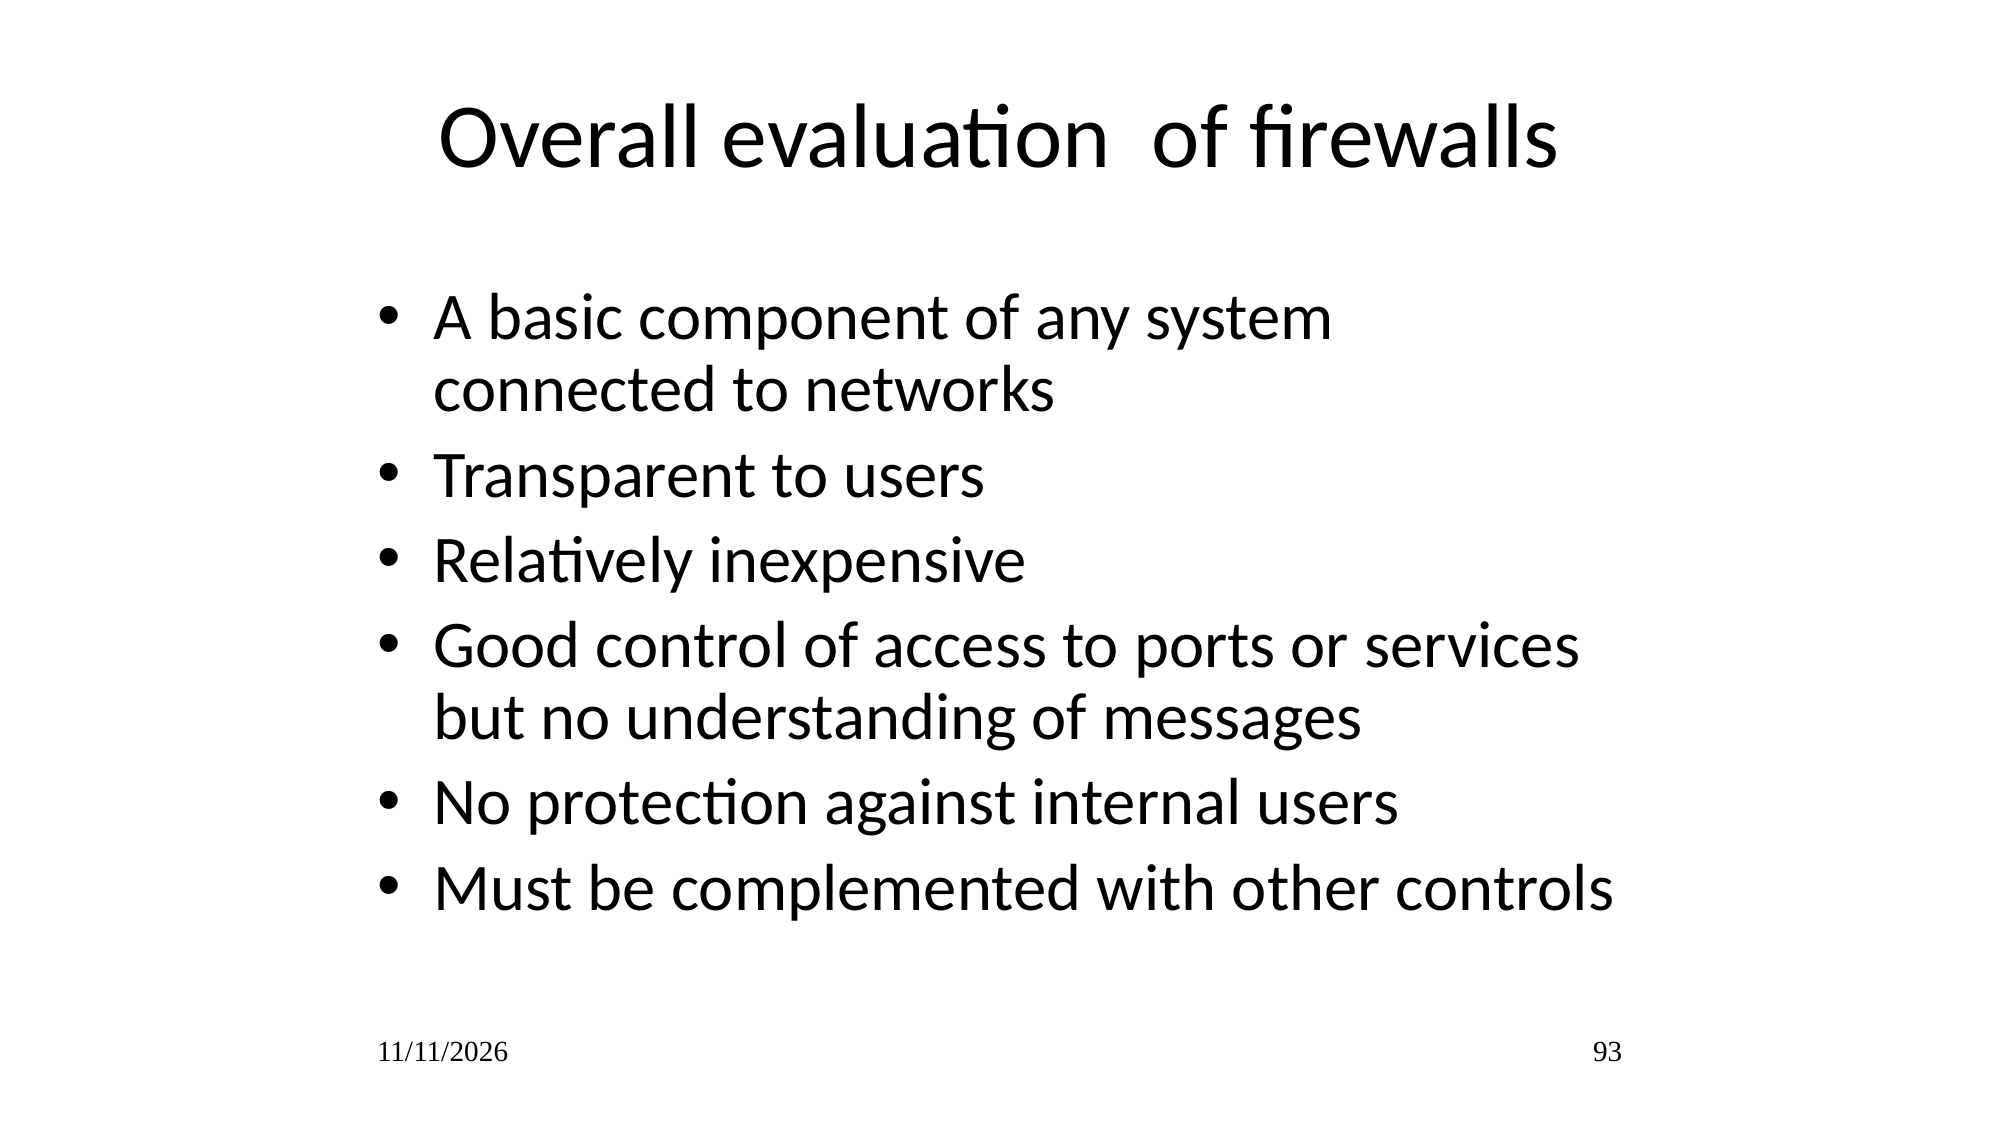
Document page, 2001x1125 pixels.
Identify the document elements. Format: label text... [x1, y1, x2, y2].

text_box A basic component of any system connected to networks Transparent to users Relatively inexpensive Good control of access to ports or services but no understanding of messages No protection against internal users Must be complemented with other controls [362, 275, 1638, 1000]
text_box 93 [1324, 1024, 1638, 1100]
text_box 10/19/2016 [362, 1024, 675, 1100]
text_box Overall evaluation of firewalls [362, 37, 1638, 225]
